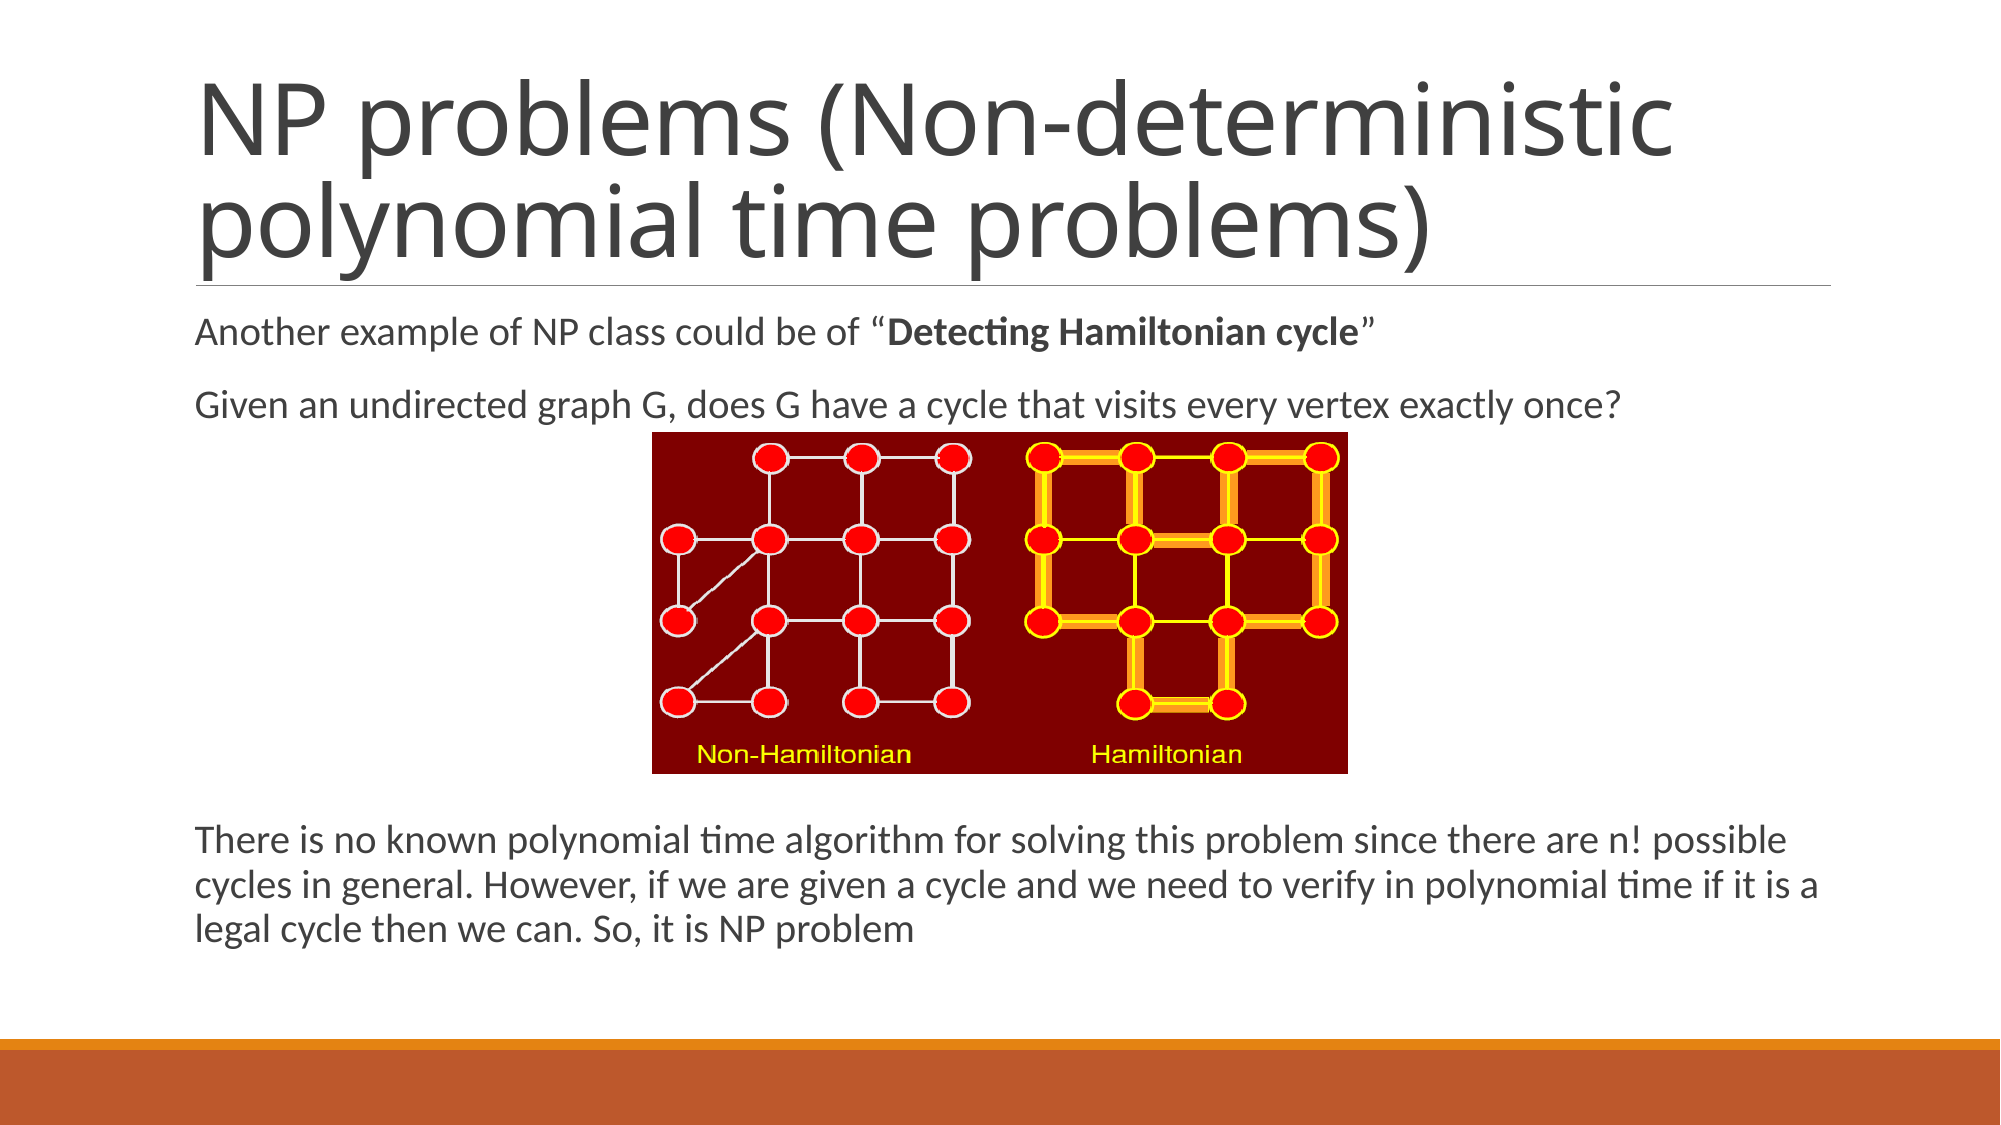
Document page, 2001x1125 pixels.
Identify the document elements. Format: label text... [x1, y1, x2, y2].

title NP problems (Non-deterministic polynomial time problems) [180, 47, 1830, 285]
list Another example of NP class could be of “Detecting Hamiltonian cycle” Given an undirected graph G, does G have a cycle that visits every vertex exactly once? There is no known polynomial time algorithm for solving this problem since there are n! possible cycles in general. However, if we are given a cycle and we need to verify in polynomial time if it is a legal cycle then we can. So, it is NP problem [180, 302, 1830, 963]
picture [651, 431, 1349, 775]
